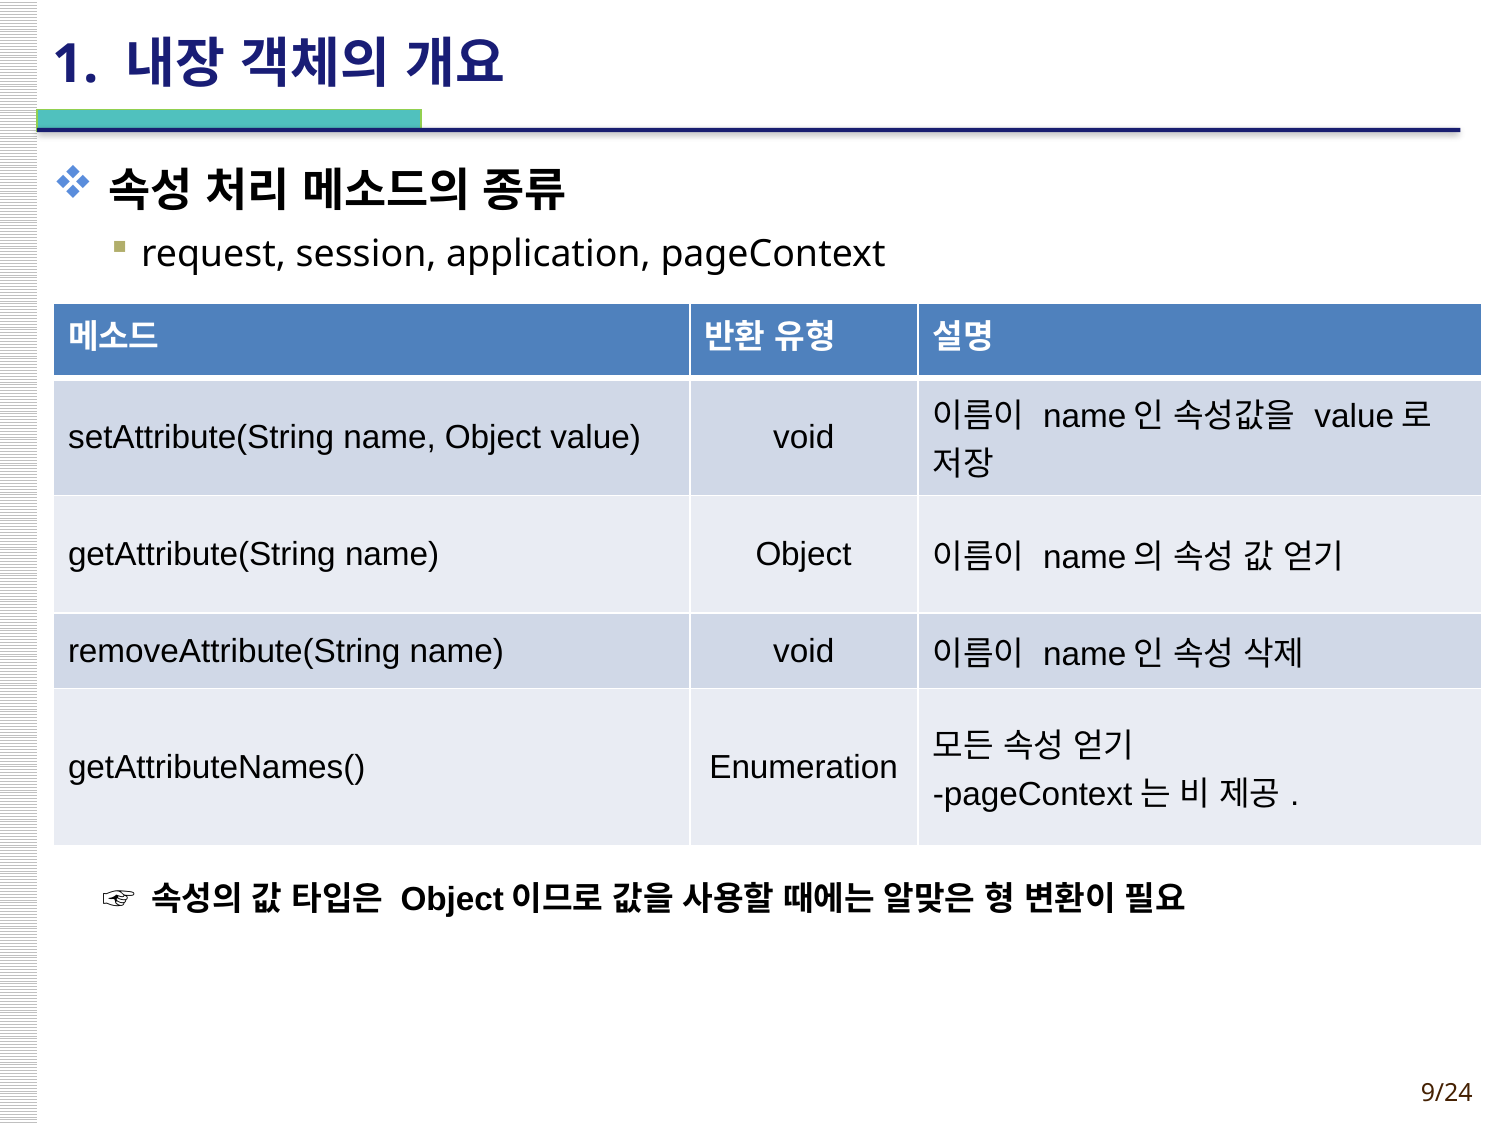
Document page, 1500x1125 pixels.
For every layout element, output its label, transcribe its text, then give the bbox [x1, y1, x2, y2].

table_cell getAttribute(String name) [54, 496, 689, 612]
table_cell Object [691, 496, 917, 612]
table_cell Enumeration [691, 689, 917, 845]
title 1. 내장 객체의 개요 [37, 13, 1278, 109]
table_cell void [691, 381, 917, 495]
table_cell 이름이 name인 속성값을 value로 저장 [919, 381, 1481, 495]
table_cell setAttribute(String name, Object value) [54, 381, 689, 495]
table_cell void [691, 614, 917, 688]
table_header 반환 유형 [691, 304, 917, 375]
table_cell getAttributeNames() [54, 689, 689, 845]
table_cell removeAttribute(String name) [54, 614, 689, 688]
table_header 설명 [919, 304, 1481, 375]
table_header 메소드 [54, 304, 689, 375]
table_cell 이름이 name의 속성 값 얻기 [919, 496, 1481, 612]
list 속성 처리 메소드의 종류 request, session, application, pageContext [37, 152, 1463, 1091]
text_box ☞ 속성의 값 타입은 Object이므로 값을 사용할 때에는 알맞은 형 변환이 필요 [87, 869, 1202, 925]
table_cell 이름이 name인 속성 삭제 [919, 614, 1481, 688]
table_cell 모든 속성 얻기 -pageContext는 비 제공. [919, 689, 1481, 845]
